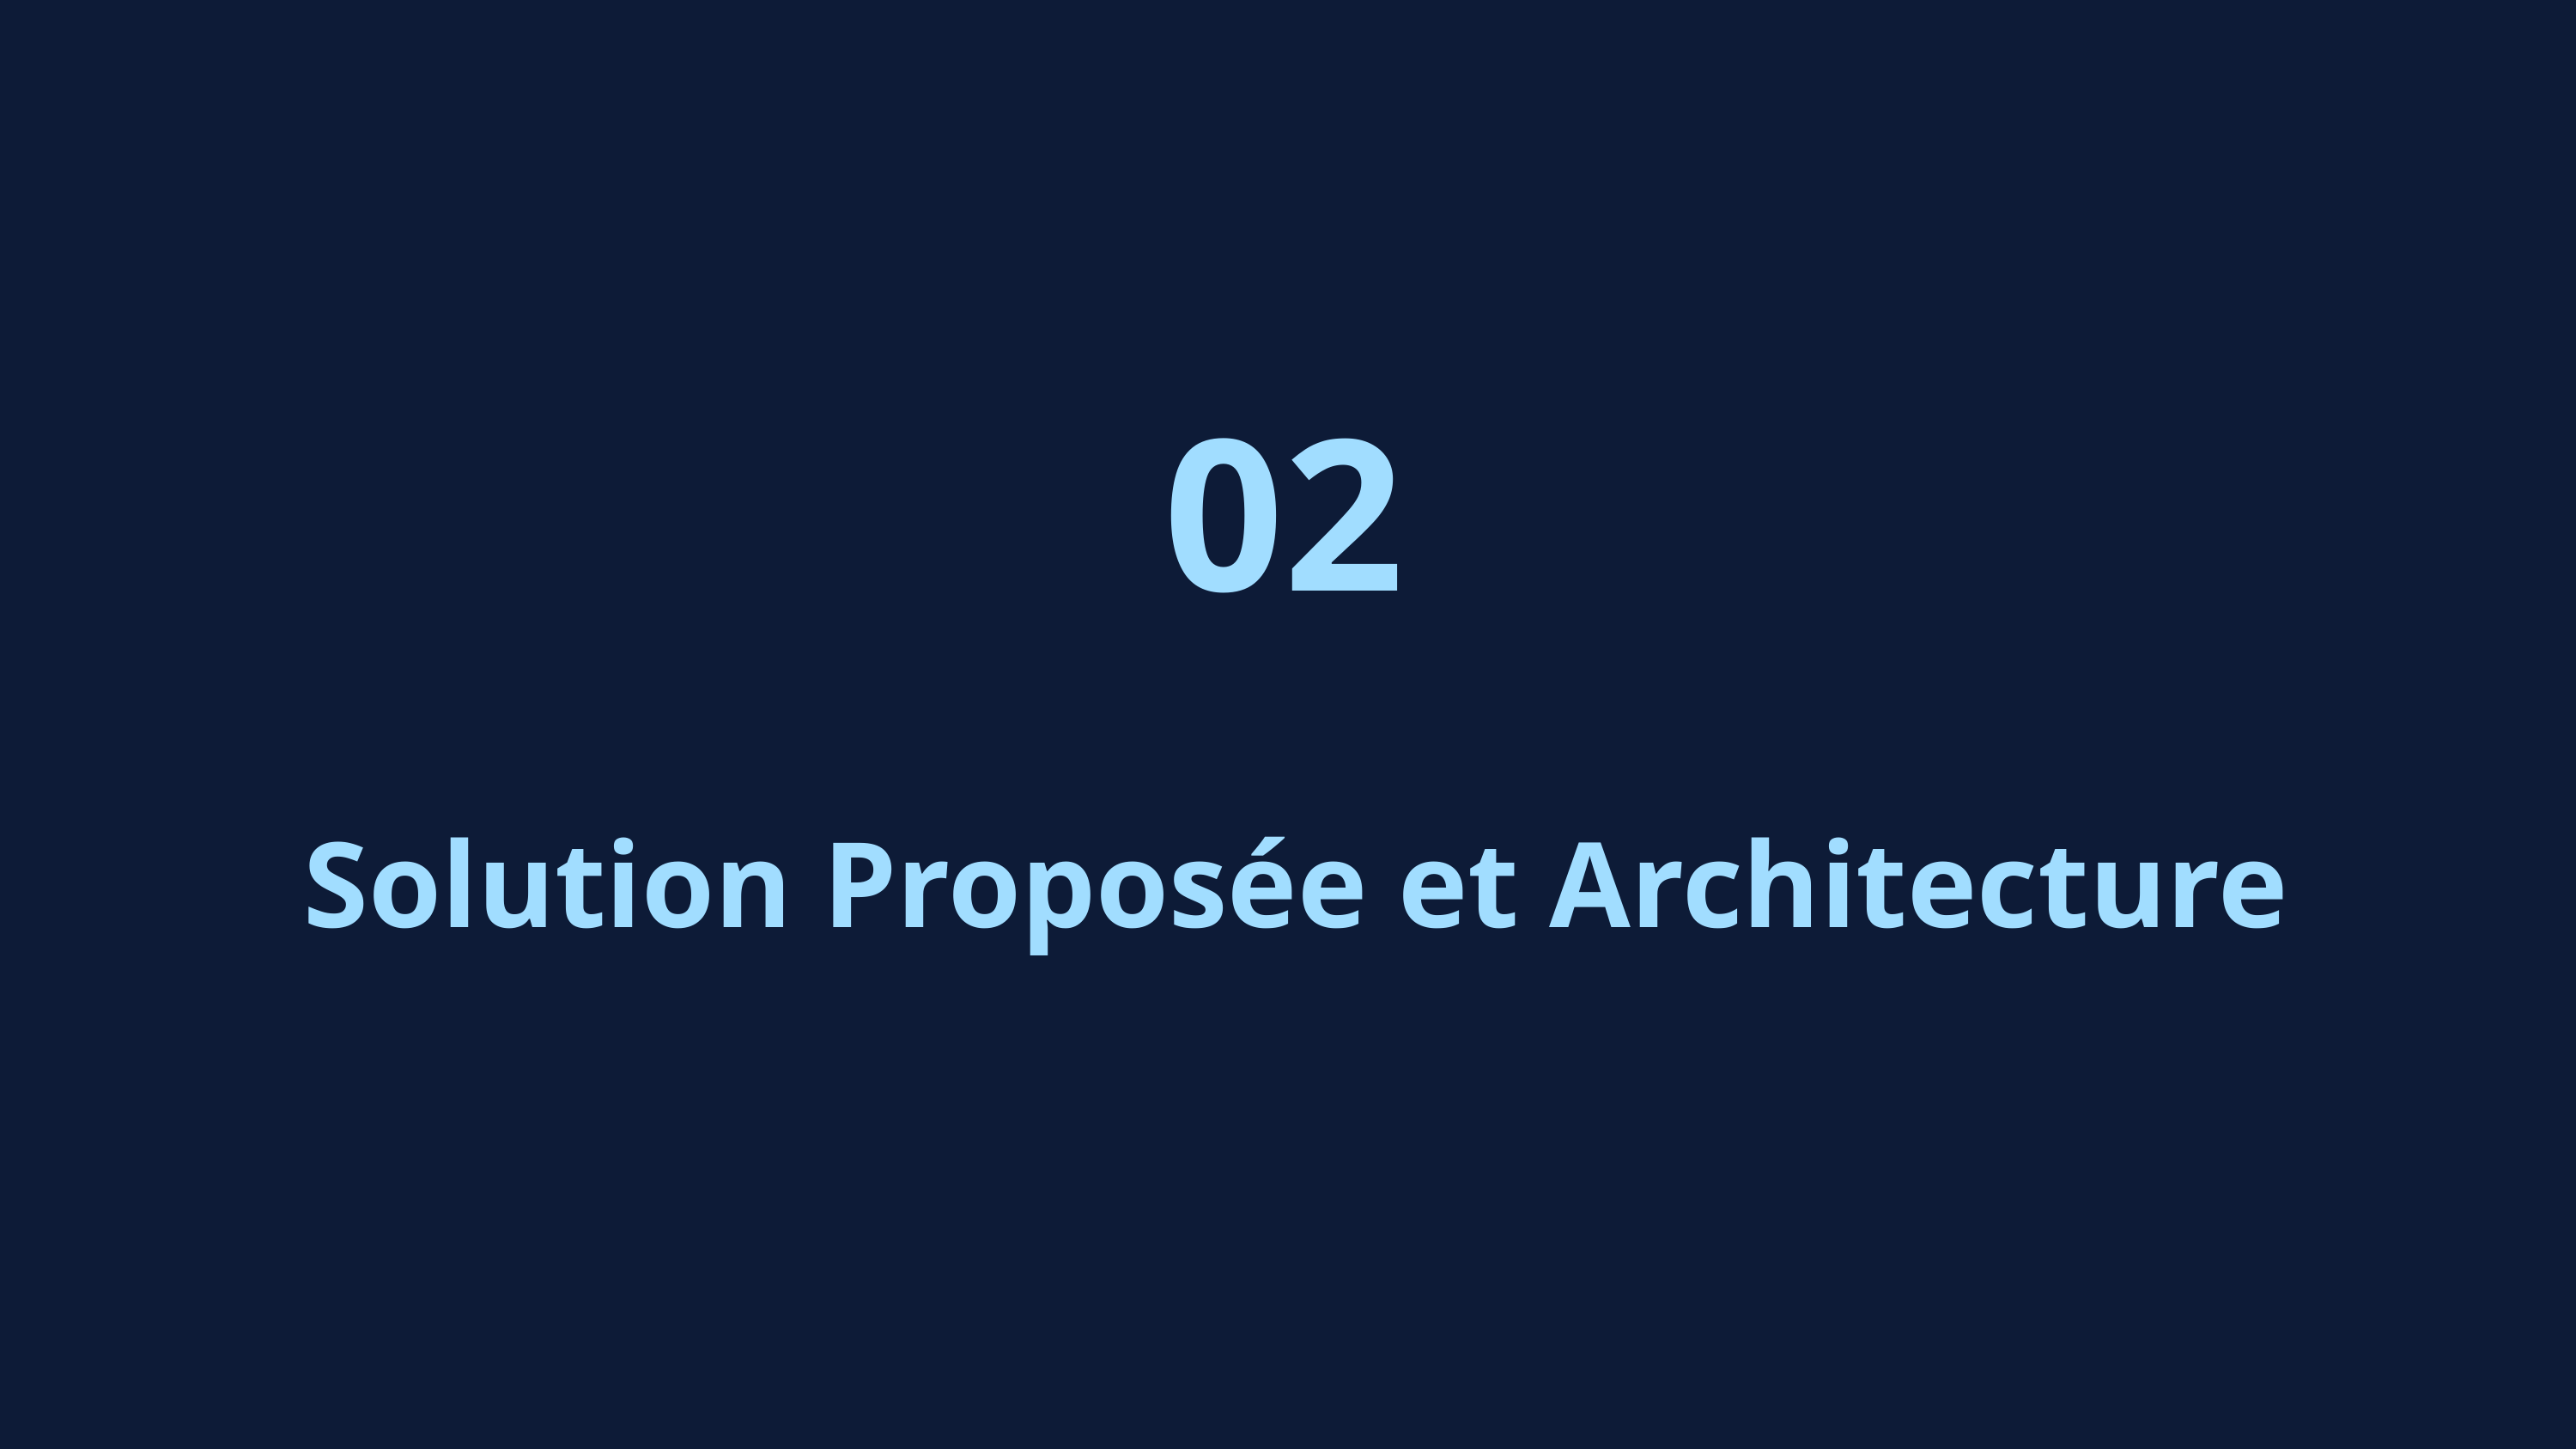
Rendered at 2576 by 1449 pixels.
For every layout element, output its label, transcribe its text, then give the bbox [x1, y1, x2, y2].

text_box 02 [1163, 528, 1537, 634]
text_box Solution Proposée et Architecture [33, 743, 2561, 952]
